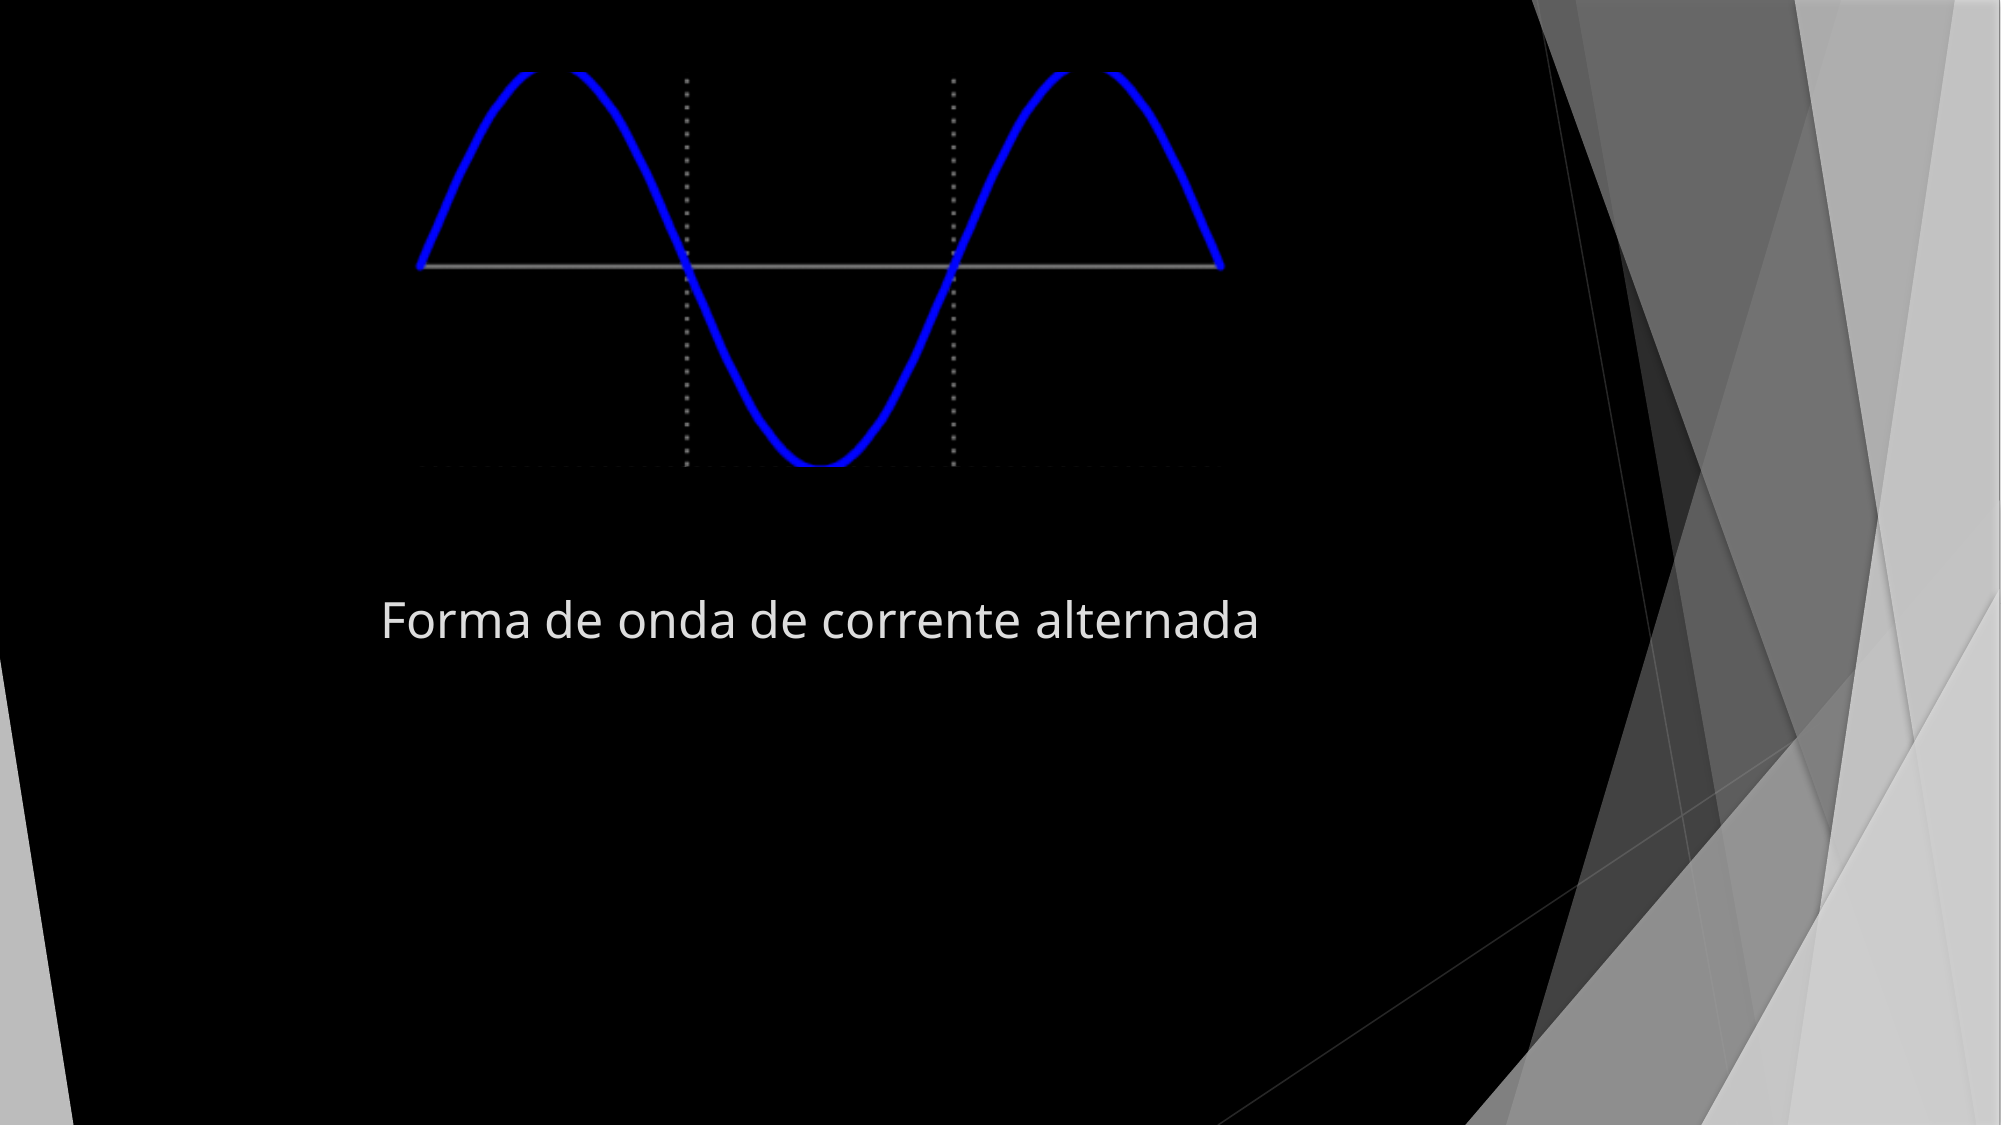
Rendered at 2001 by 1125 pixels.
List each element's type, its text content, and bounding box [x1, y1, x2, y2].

title Forma de onda de corrente alternada [115, 563, 1526, 657]
picture [384, 71, 1257, 467]
